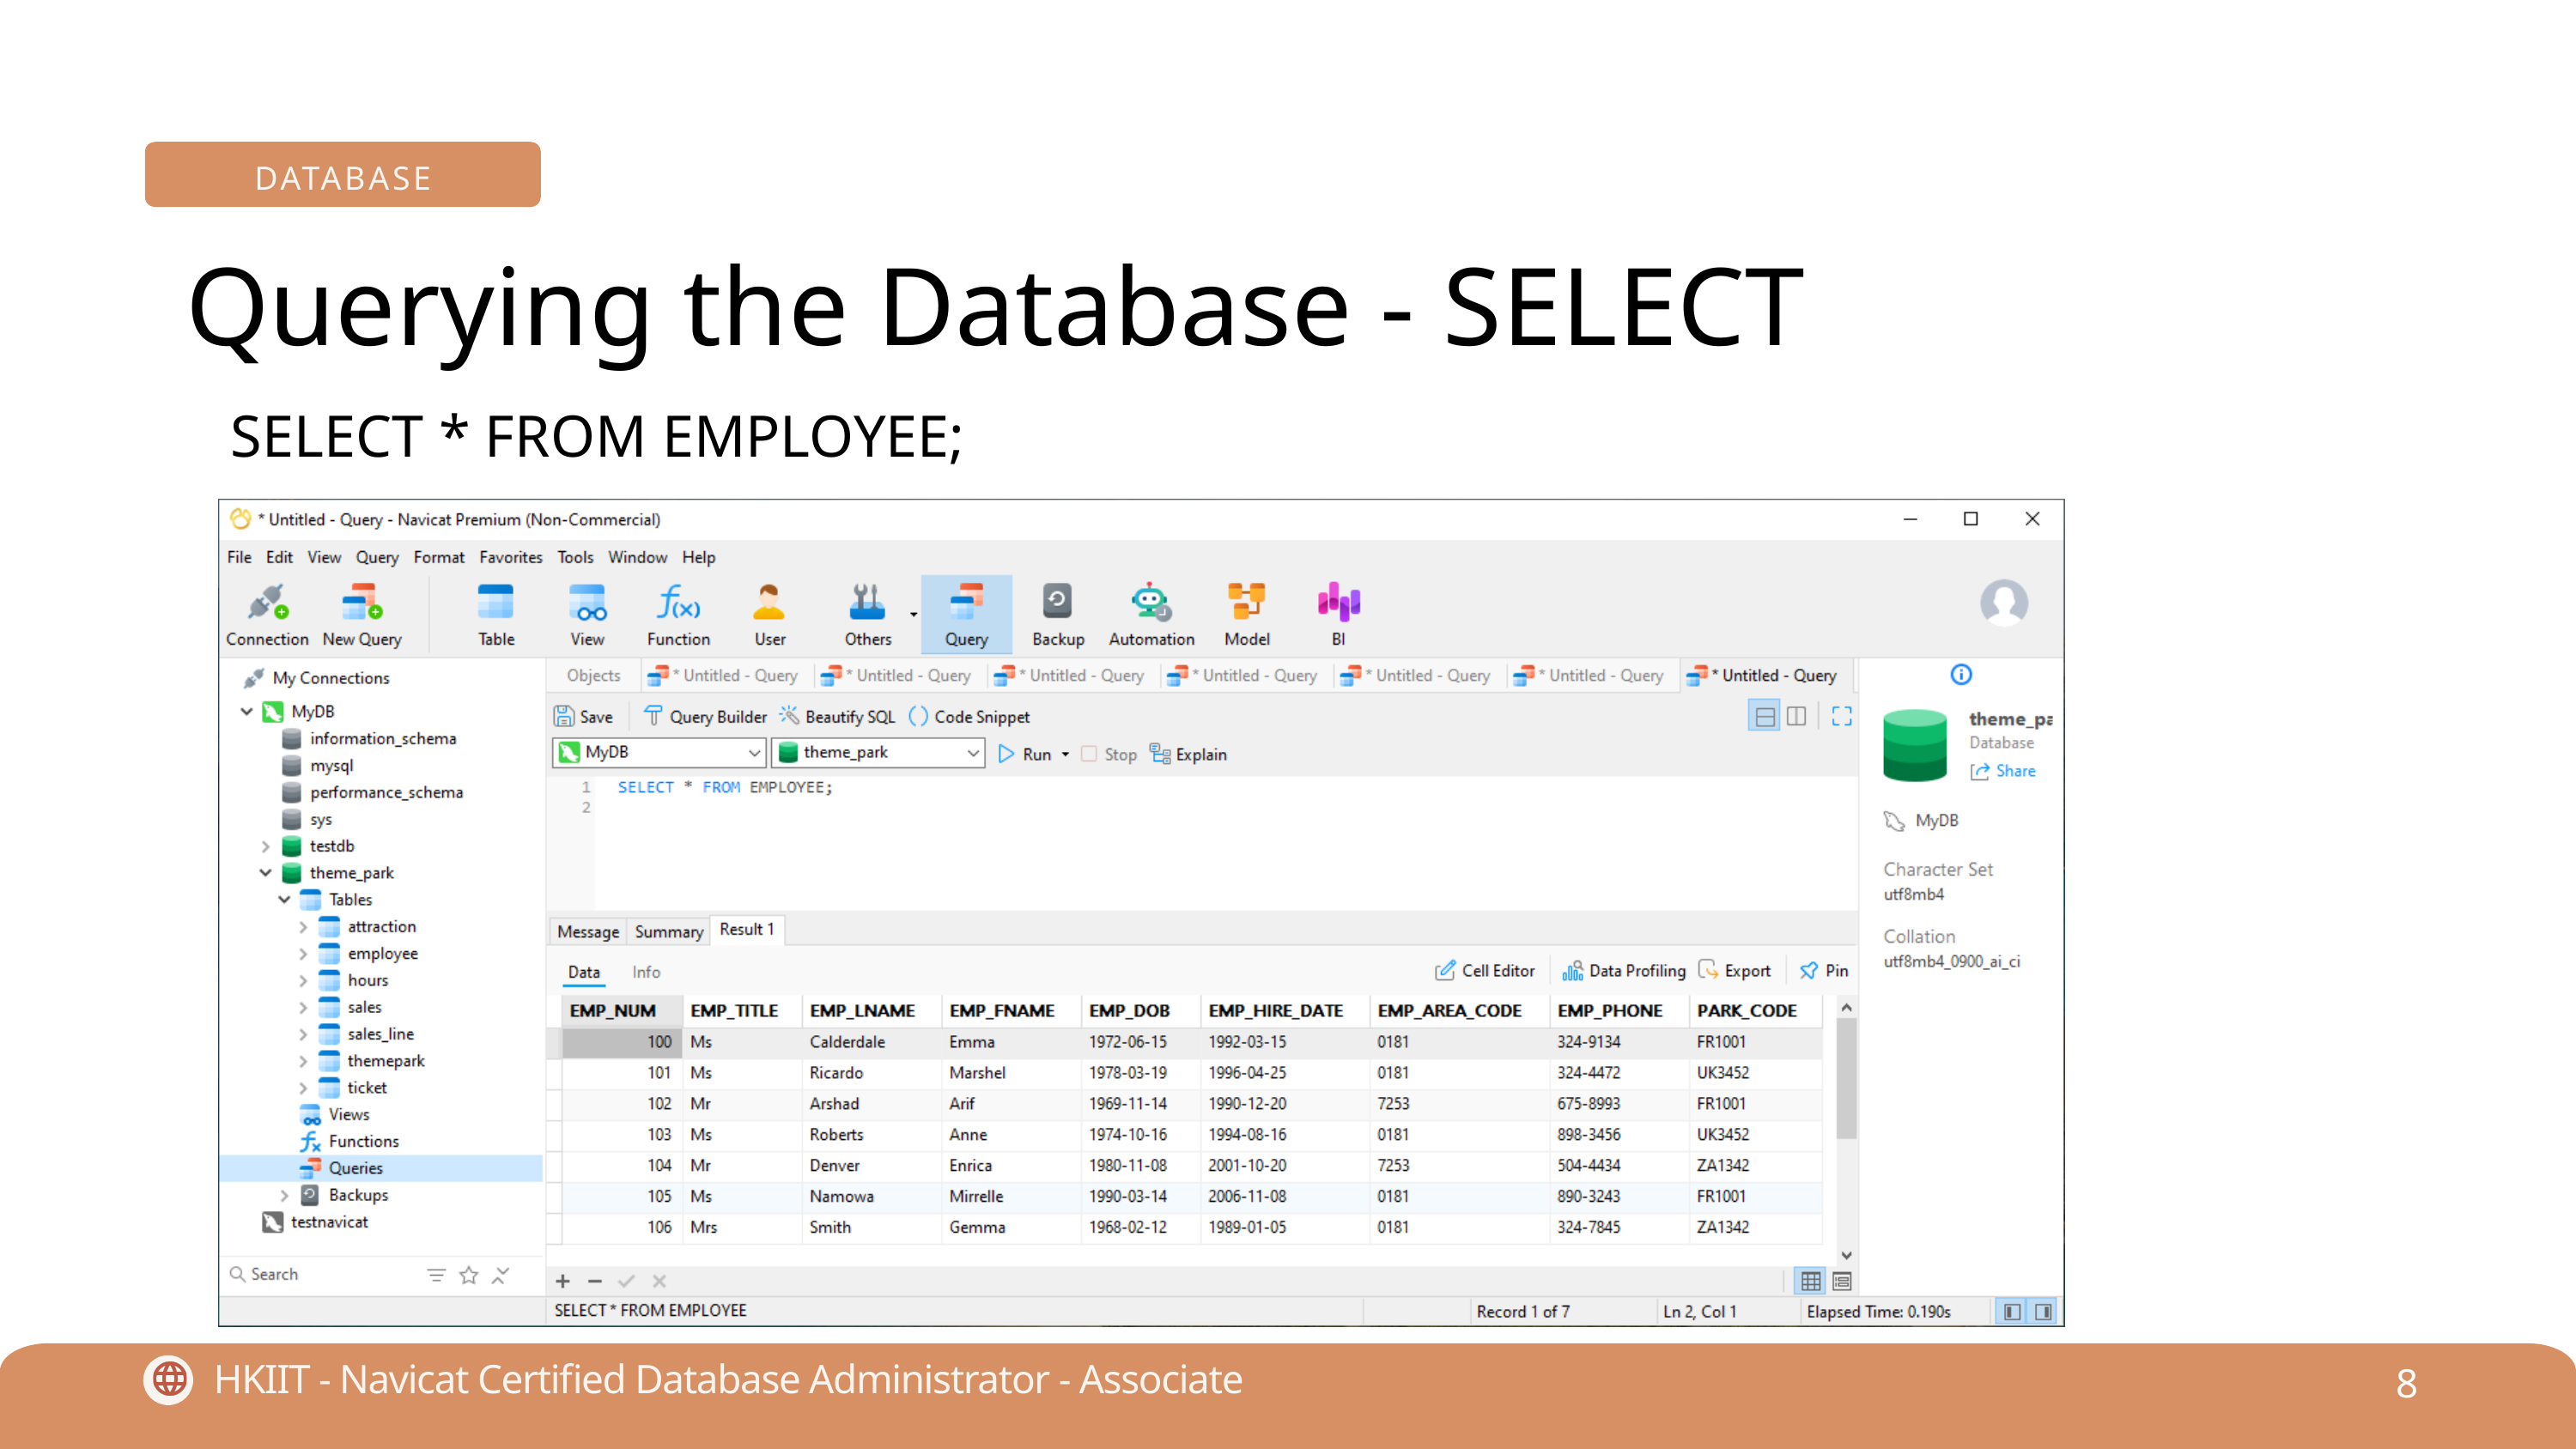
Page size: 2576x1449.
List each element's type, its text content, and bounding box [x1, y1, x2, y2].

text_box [144, 141, 542, 208]
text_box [0, 1343, 2576, 1449]
picture [218, 492, 2065, 1327]
text_box SELECT * FROM EMPLOYEE; [218, 393, 1053, 476]
text_box Querying the Database - SELECT [144, 231, 2104, 373]
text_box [143, 1355, 194, 1406]
